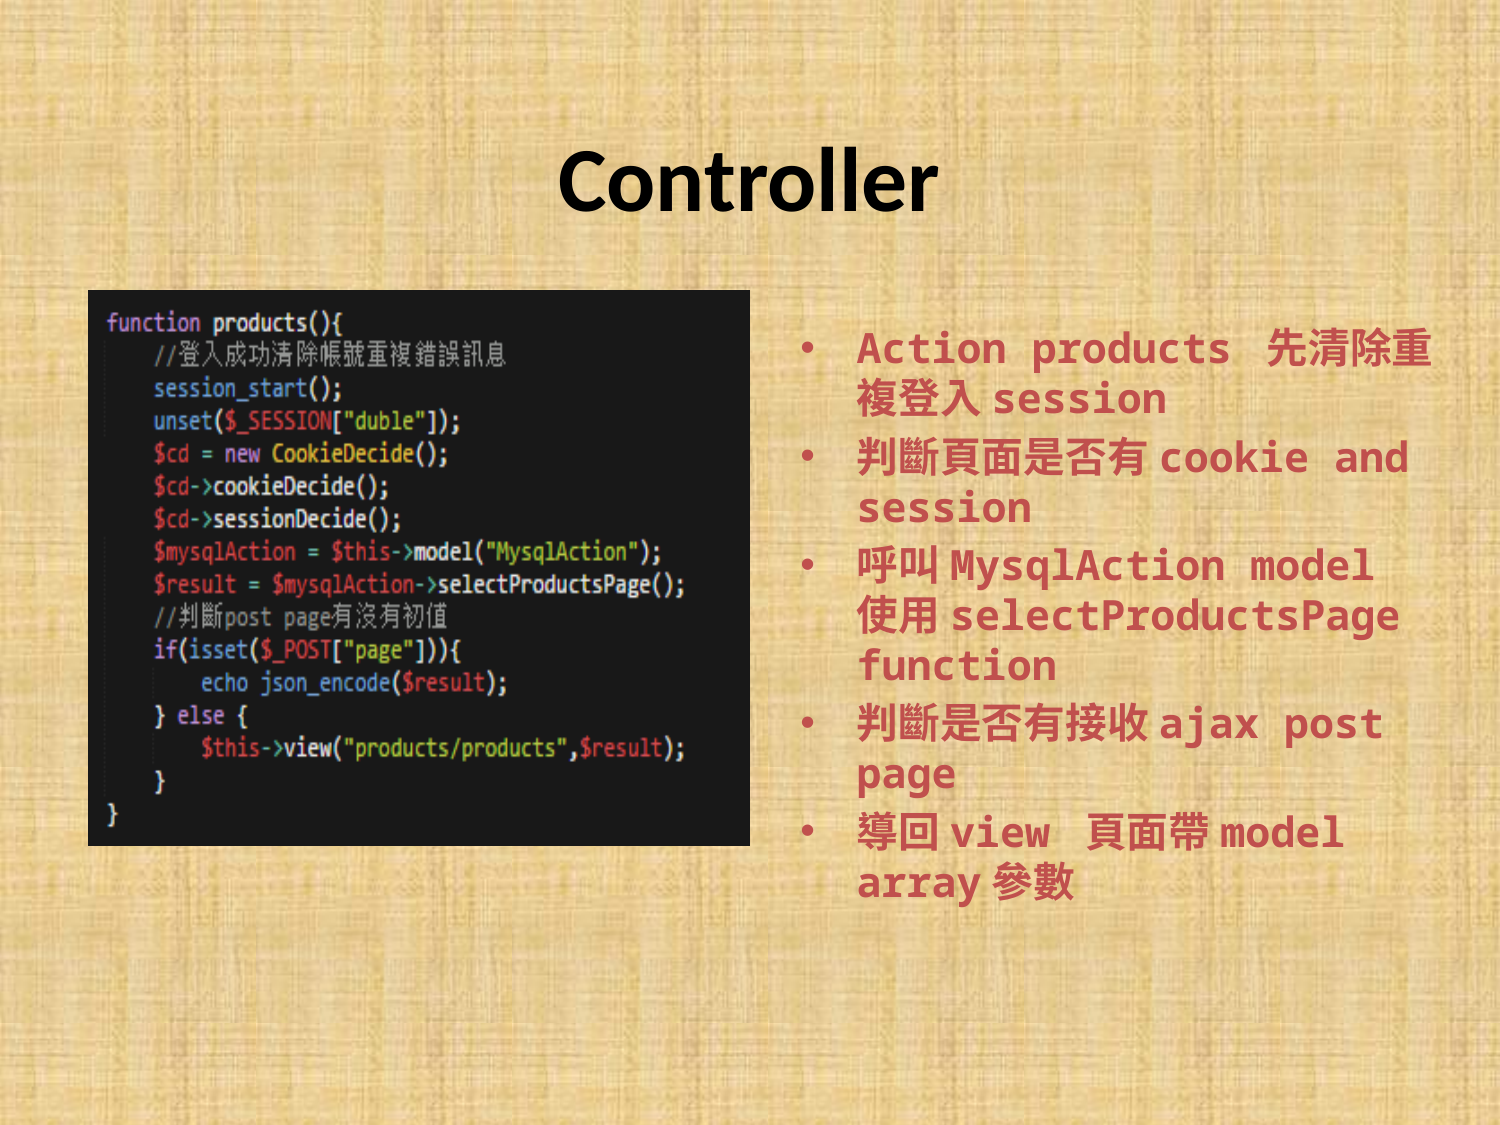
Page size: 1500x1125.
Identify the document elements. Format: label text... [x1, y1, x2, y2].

picture [0, 0, 1500, 1125]
subtitle Action products 先清除重複登入session 判斷頁面是否有cookie and session 呼叫MysqlAction model 使用selectProductsPage function 判斷是否有接收ajax post page 導回view 頁面帶model array參數 [785, 314, 1459, 988]
title Controller [112, 54, 1388, 296]
